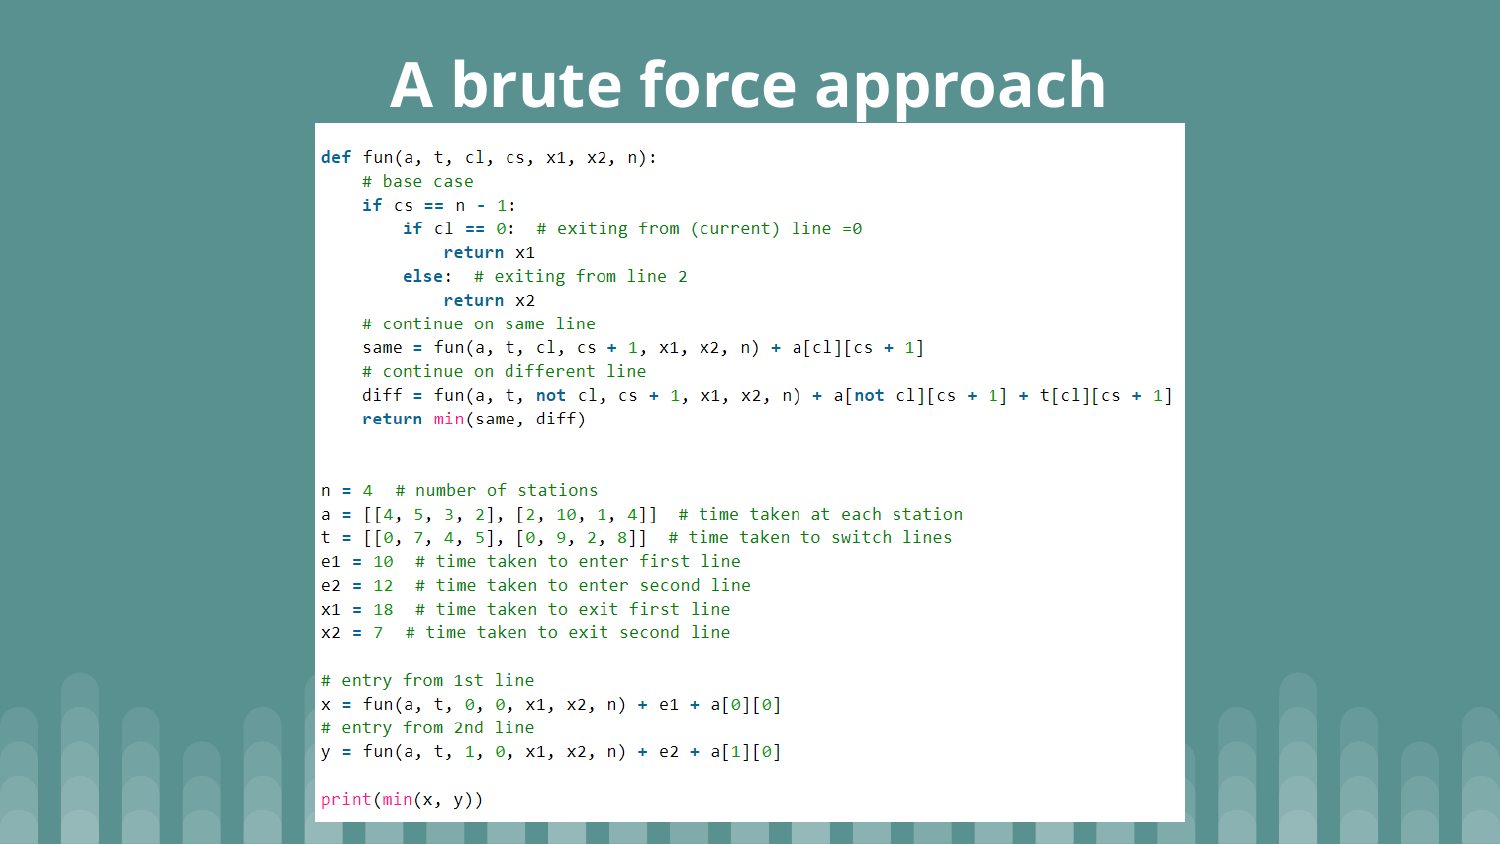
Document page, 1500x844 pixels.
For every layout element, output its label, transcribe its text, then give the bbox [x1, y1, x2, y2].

picture [314, 122, 1186, 822]
title A brute force approach [227, 0, 1273, 167]
